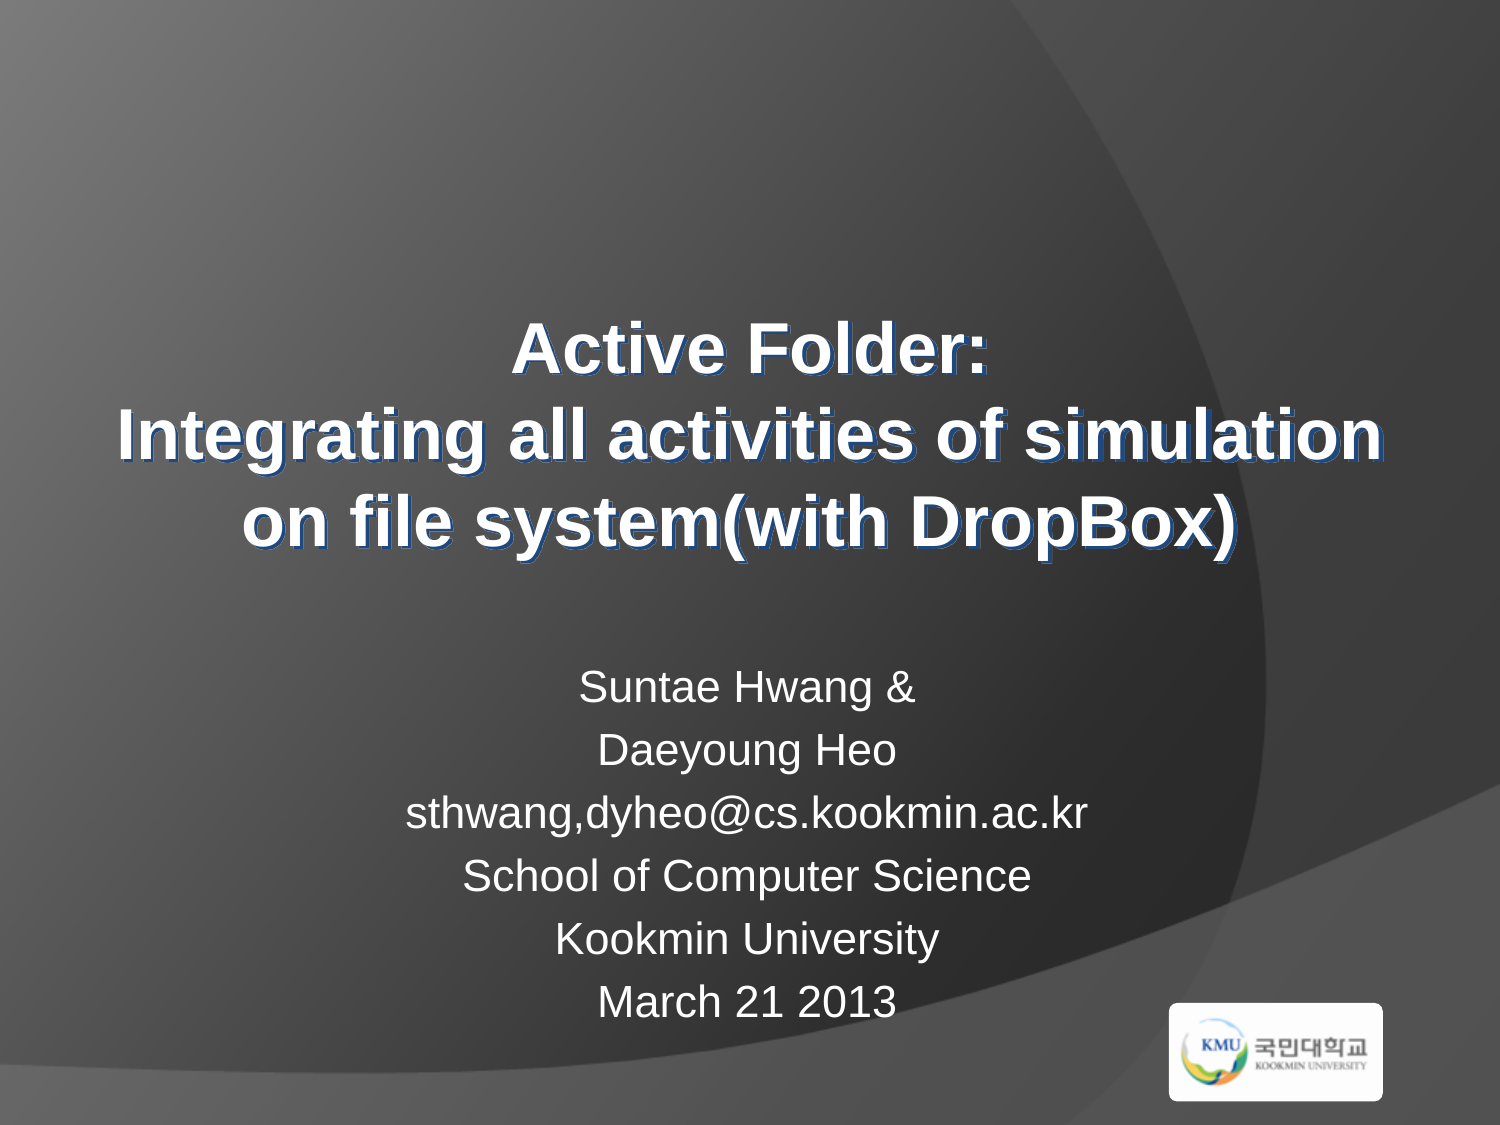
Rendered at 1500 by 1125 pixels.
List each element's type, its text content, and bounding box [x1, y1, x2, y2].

picture [0, 0, 1500, 1125]
subtitle Suntae Hwang & Daeyoung Heo sthwang,dyheo@cs.kookmin.ac.kr School of Computer Science Kookmin University March 21 2013 [221, 649, 1273, 1036]
title Active Folder: Integrating all activities of simulation on file system(with DropBox) [99, 287, 1401, 575]
